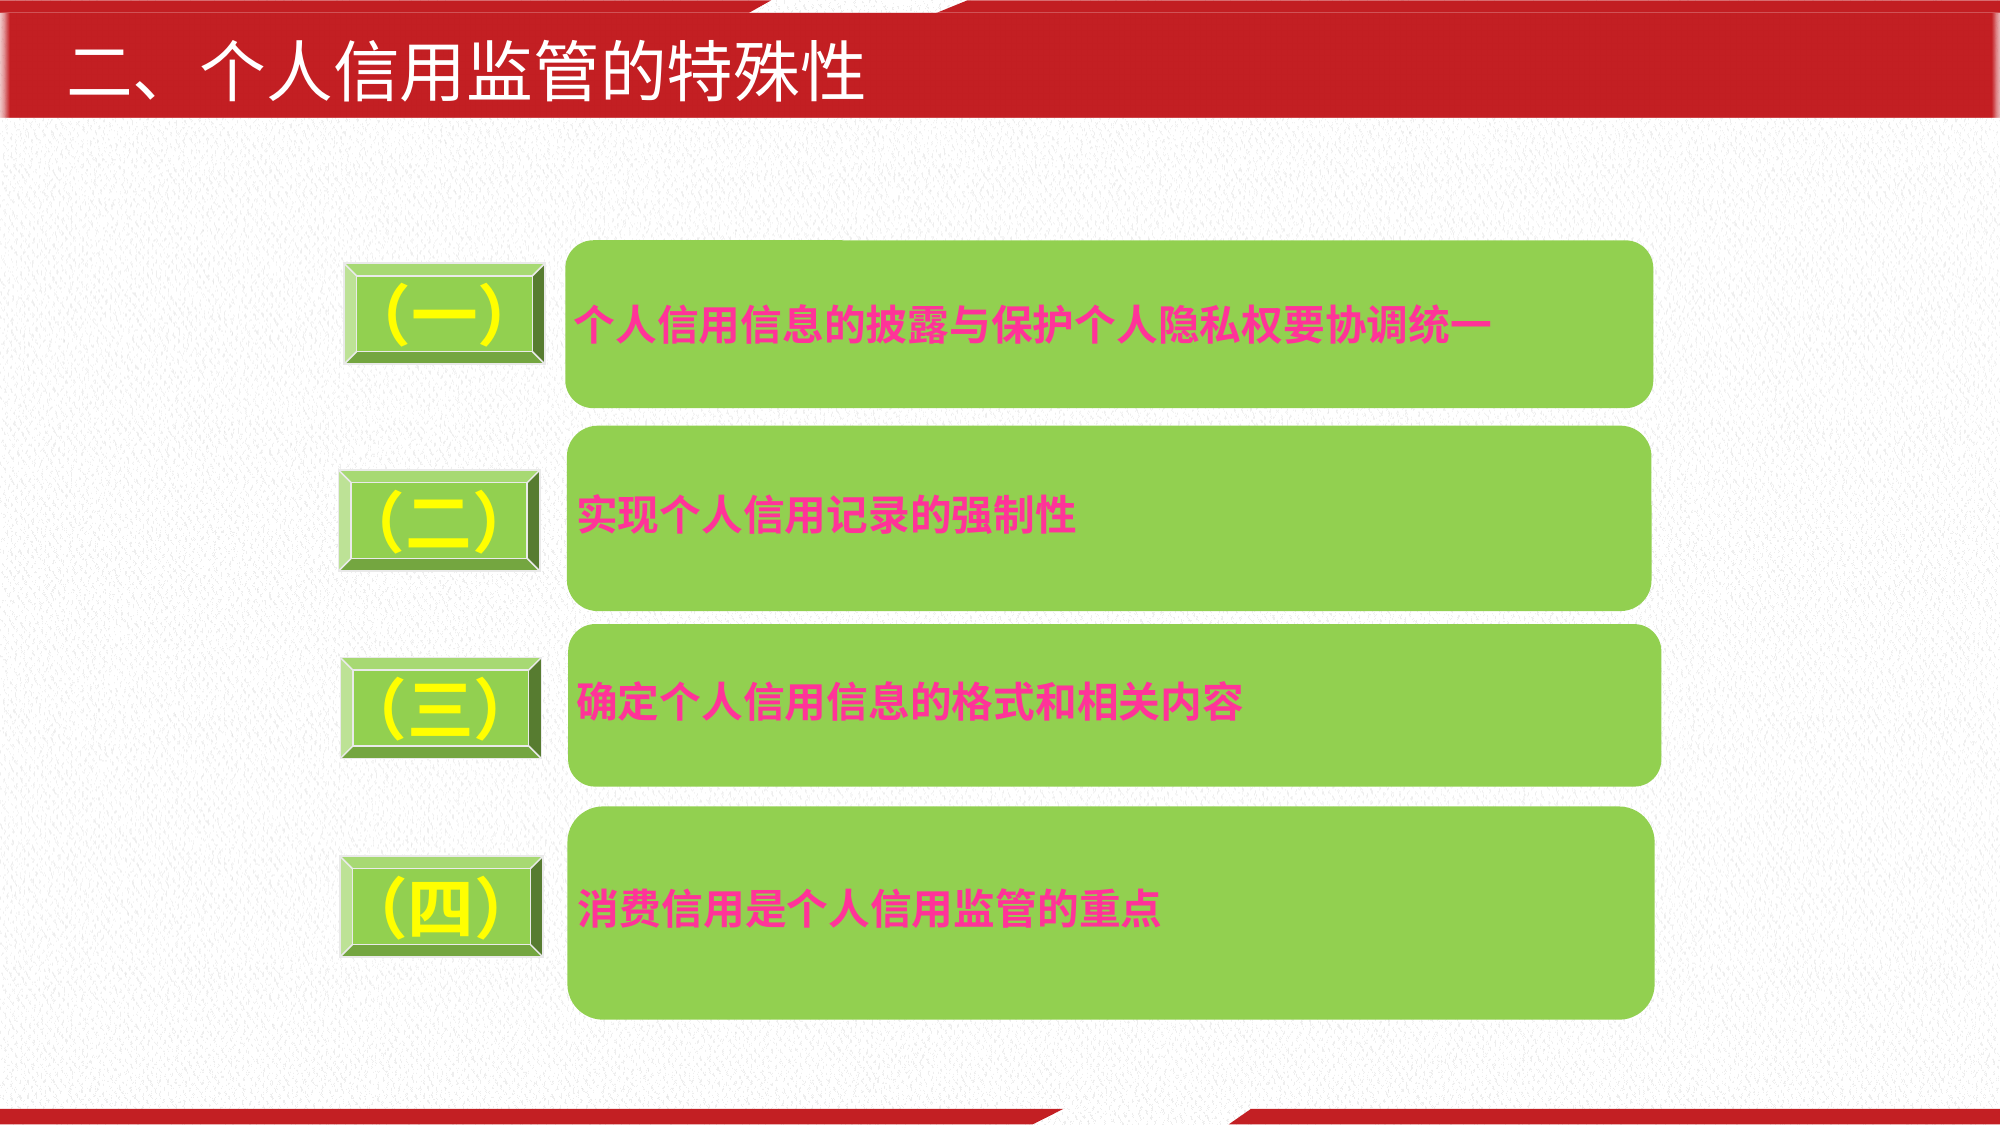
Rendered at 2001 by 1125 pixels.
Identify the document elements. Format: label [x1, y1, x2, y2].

picture [0, 12, 2000, 118]
text_box [338, 240, 1662, 1020]
text_box [0, 118, 2000, 1125]
text_box [0, 0, 2000, 12]
